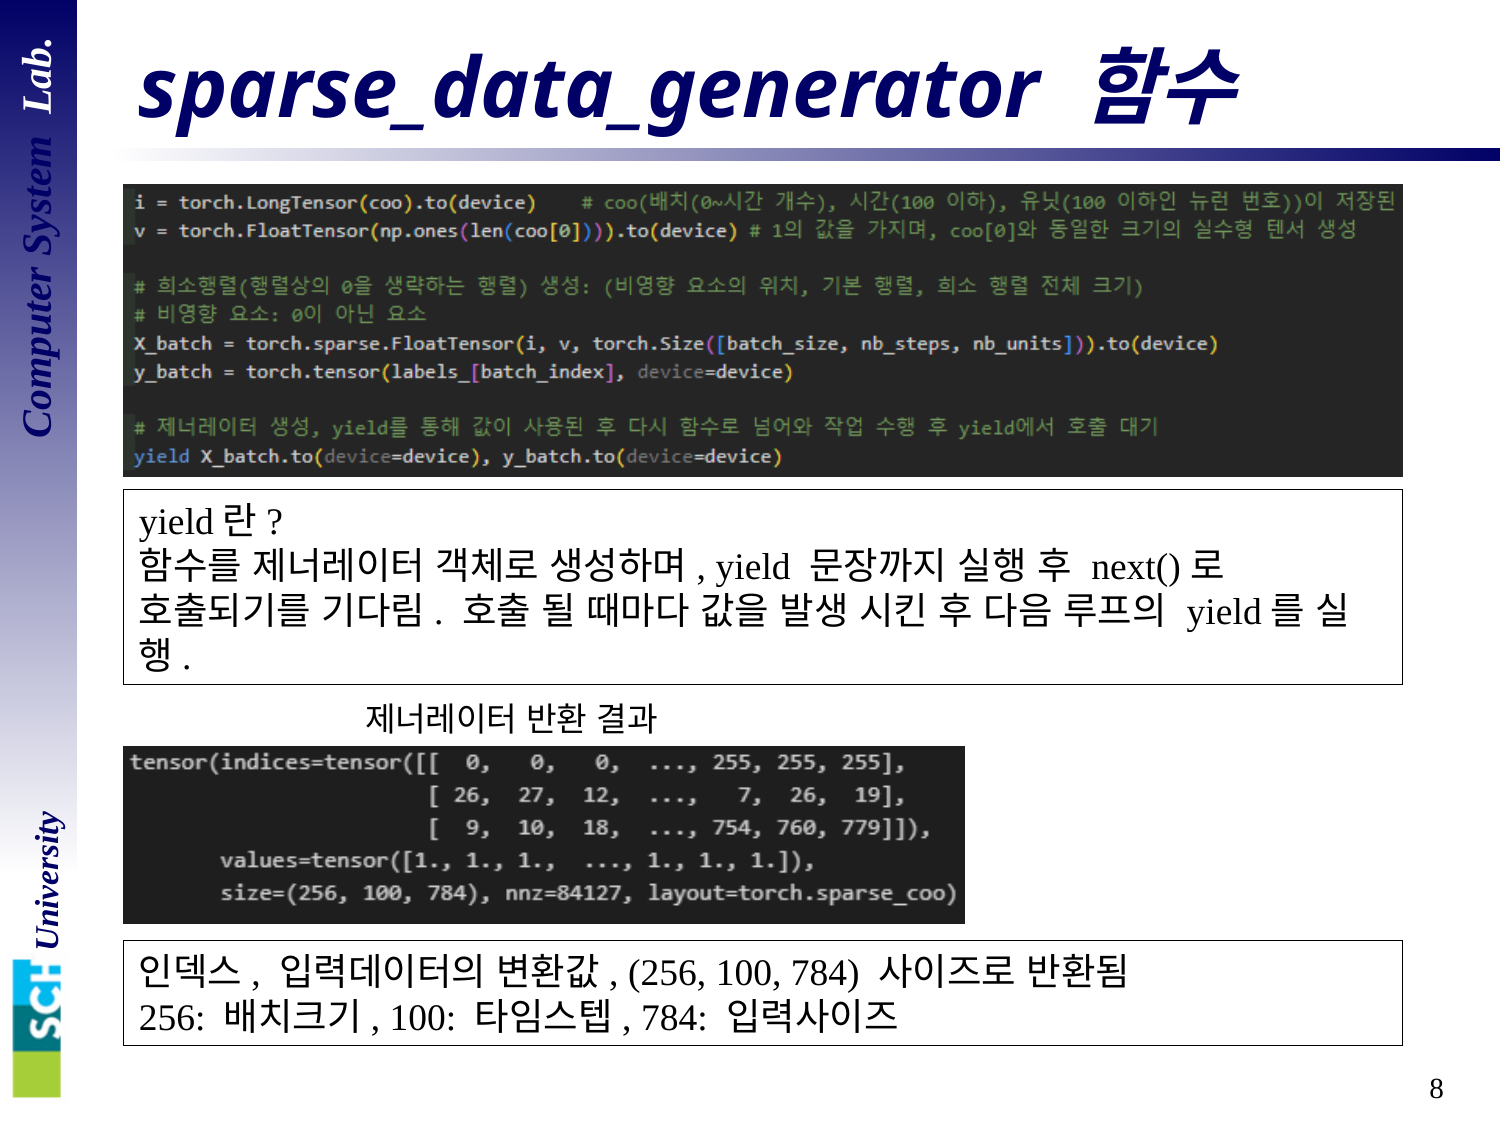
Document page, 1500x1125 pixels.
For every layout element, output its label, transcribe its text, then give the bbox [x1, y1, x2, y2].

picture [123, 184, 1403, 477]
text_box 인덱스, 입력데이터의 변환값, (256, 100, 784) 사이즈로 반환됨 256: 배치크기, 100: 타임스텝, 784: 입력사이즈 [123, 940, 1403, 1046]
picture [123, 746, 965, 925]
text_box 제너레이터 반환 결과 [350, 691, 673, 745]
picture [5, 952, 69, 1104]
text_box yield란? 함수를 제너레이터 객체로 생성하며, yield 문장까지 실행 후 next()로 호출되기를 기다림. 호출 될 때마다 값을 발생 시킨 후 다음 루프의 yield를 실행. [123, 489, 1403, 685]
title sparse_data_generator 함수 [123, 25, 1460, 143]
